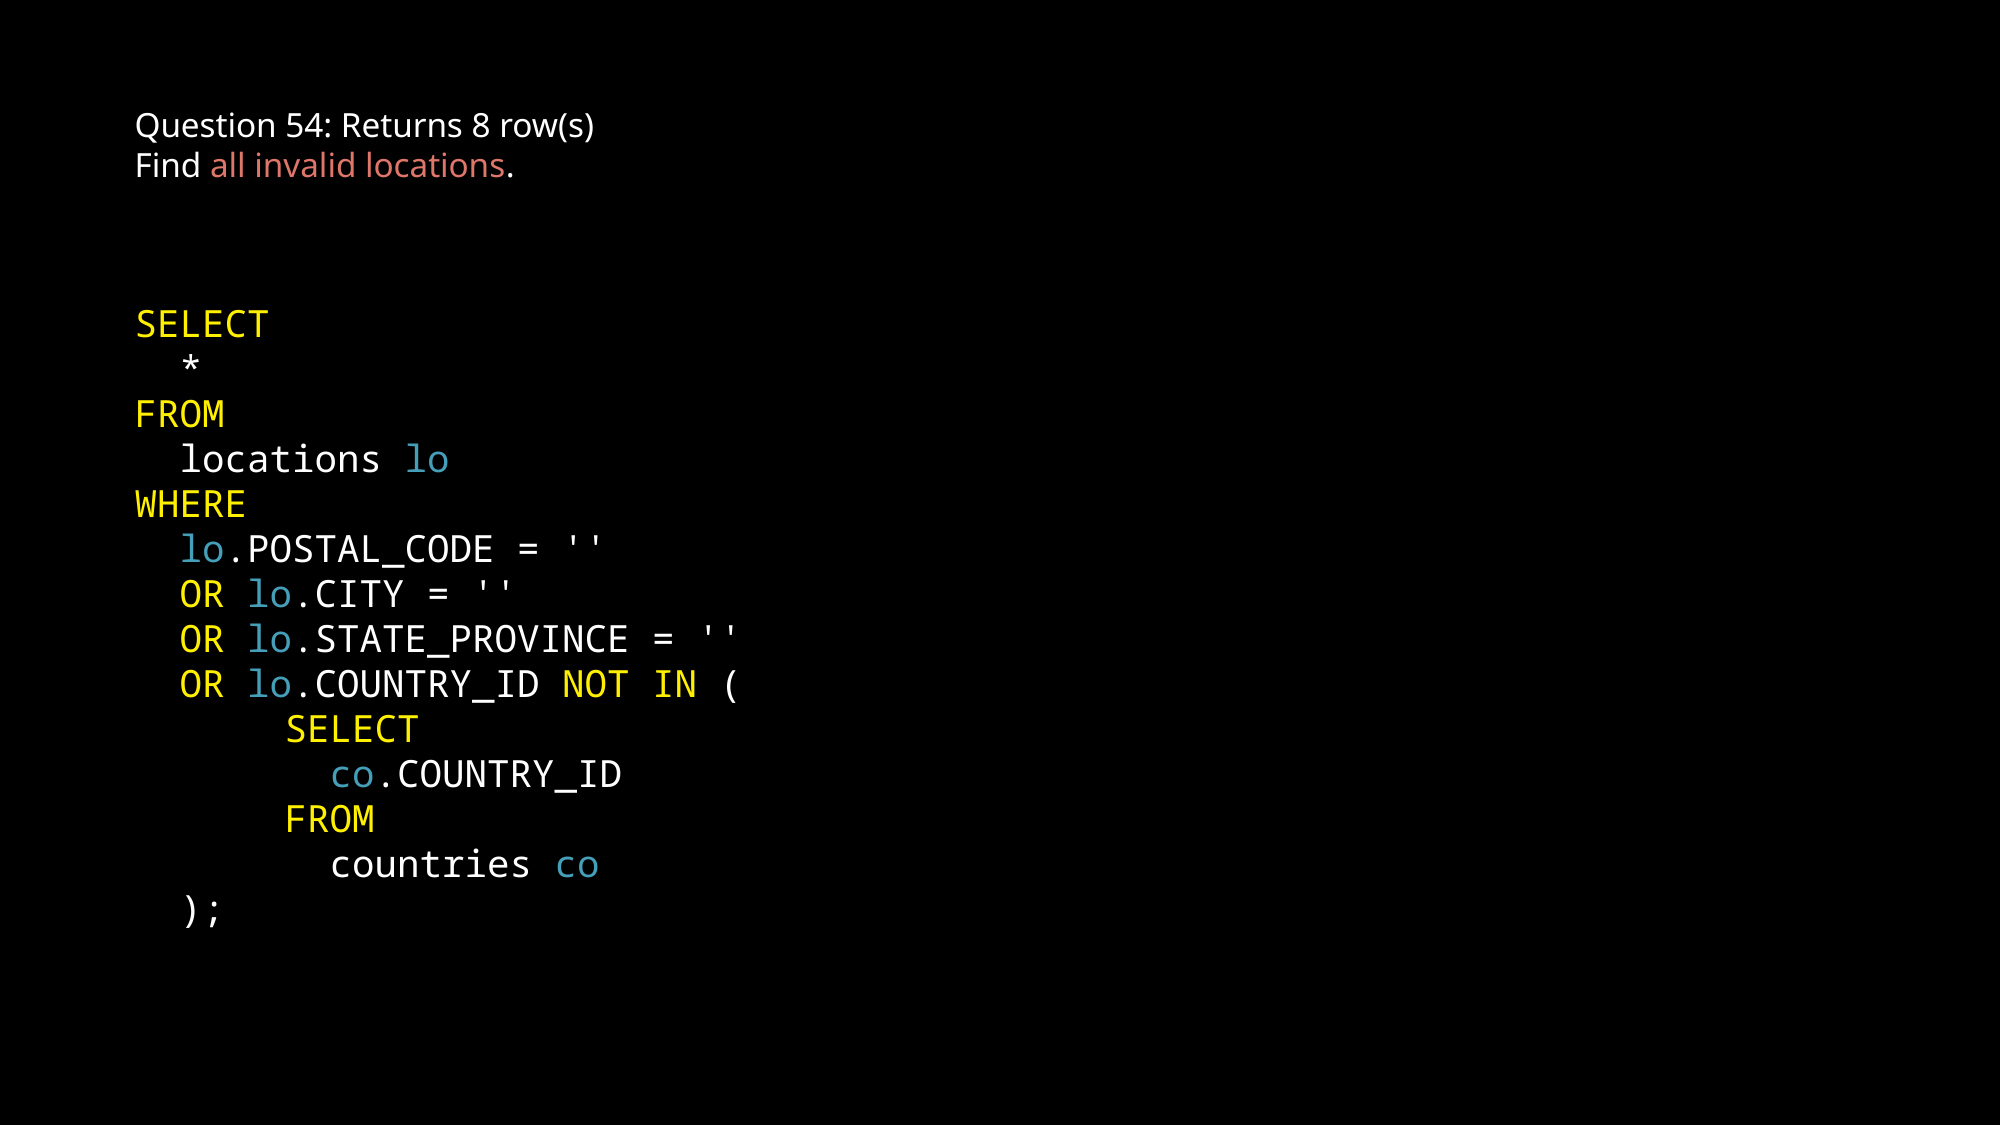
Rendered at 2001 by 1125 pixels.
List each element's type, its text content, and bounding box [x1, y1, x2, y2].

text_box Question 54: Returns 8 row(s) Find all invalid locations. [119, 96, 1881, 191]
text_box SELECT * FROM locations lo WHERE lo.POSTAL_CODE = '' OR lo.CITY = '' OR lo.STATE_PROVINCE = '' OR lo.COUNTRY_ID NOT IN ( SELECT co.COUNTRY_ID FROM countries co ); [119, 292, 1881, 938]
